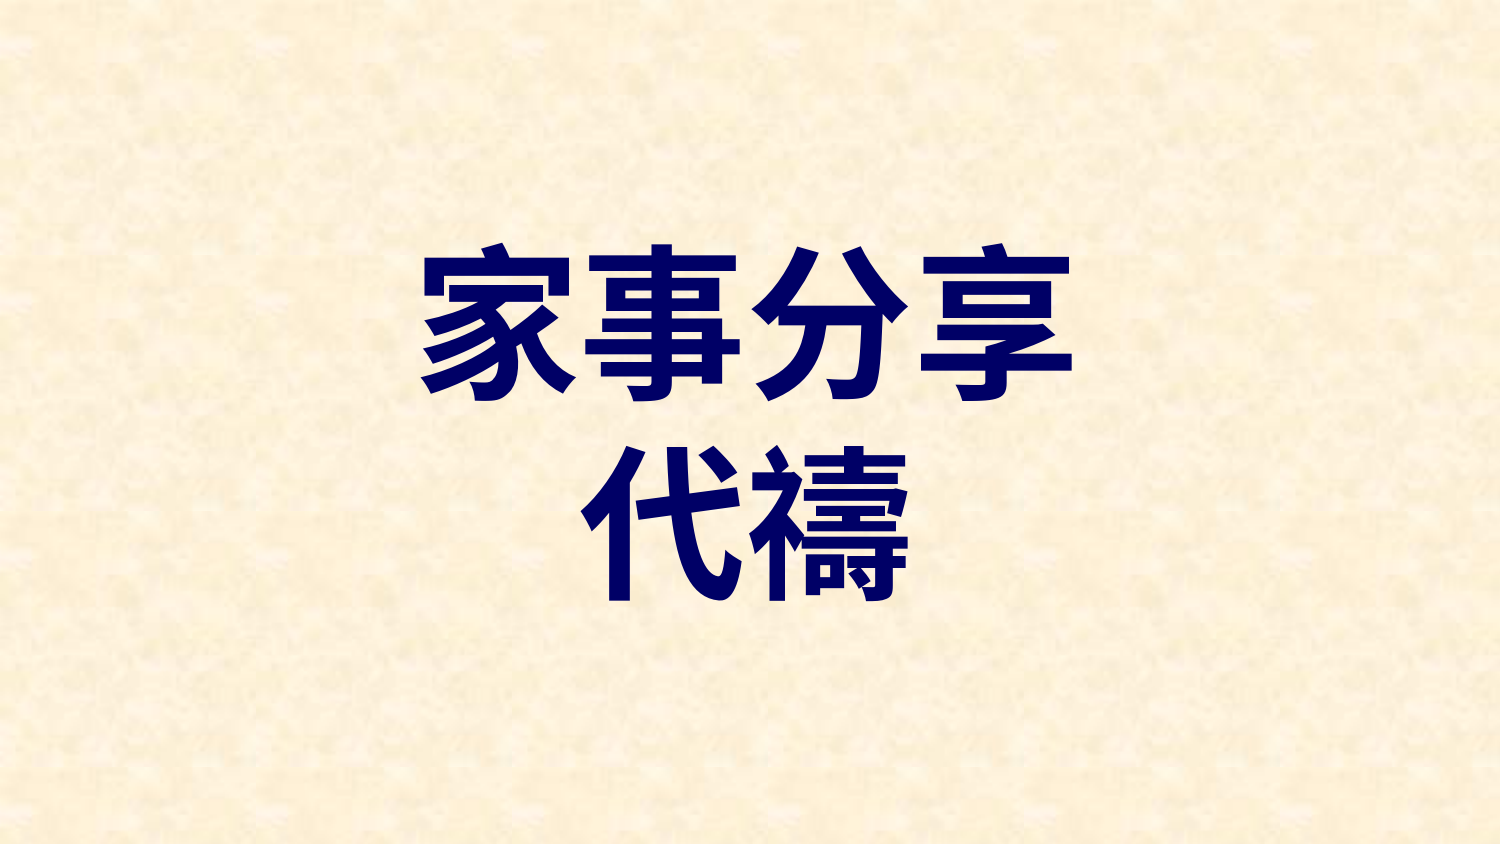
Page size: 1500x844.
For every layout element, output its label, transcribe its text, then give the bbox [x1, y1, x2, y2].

title 家事分享 代禱 [0, 368, 1497, 472]
picture [0, 0, 1500, 844]
